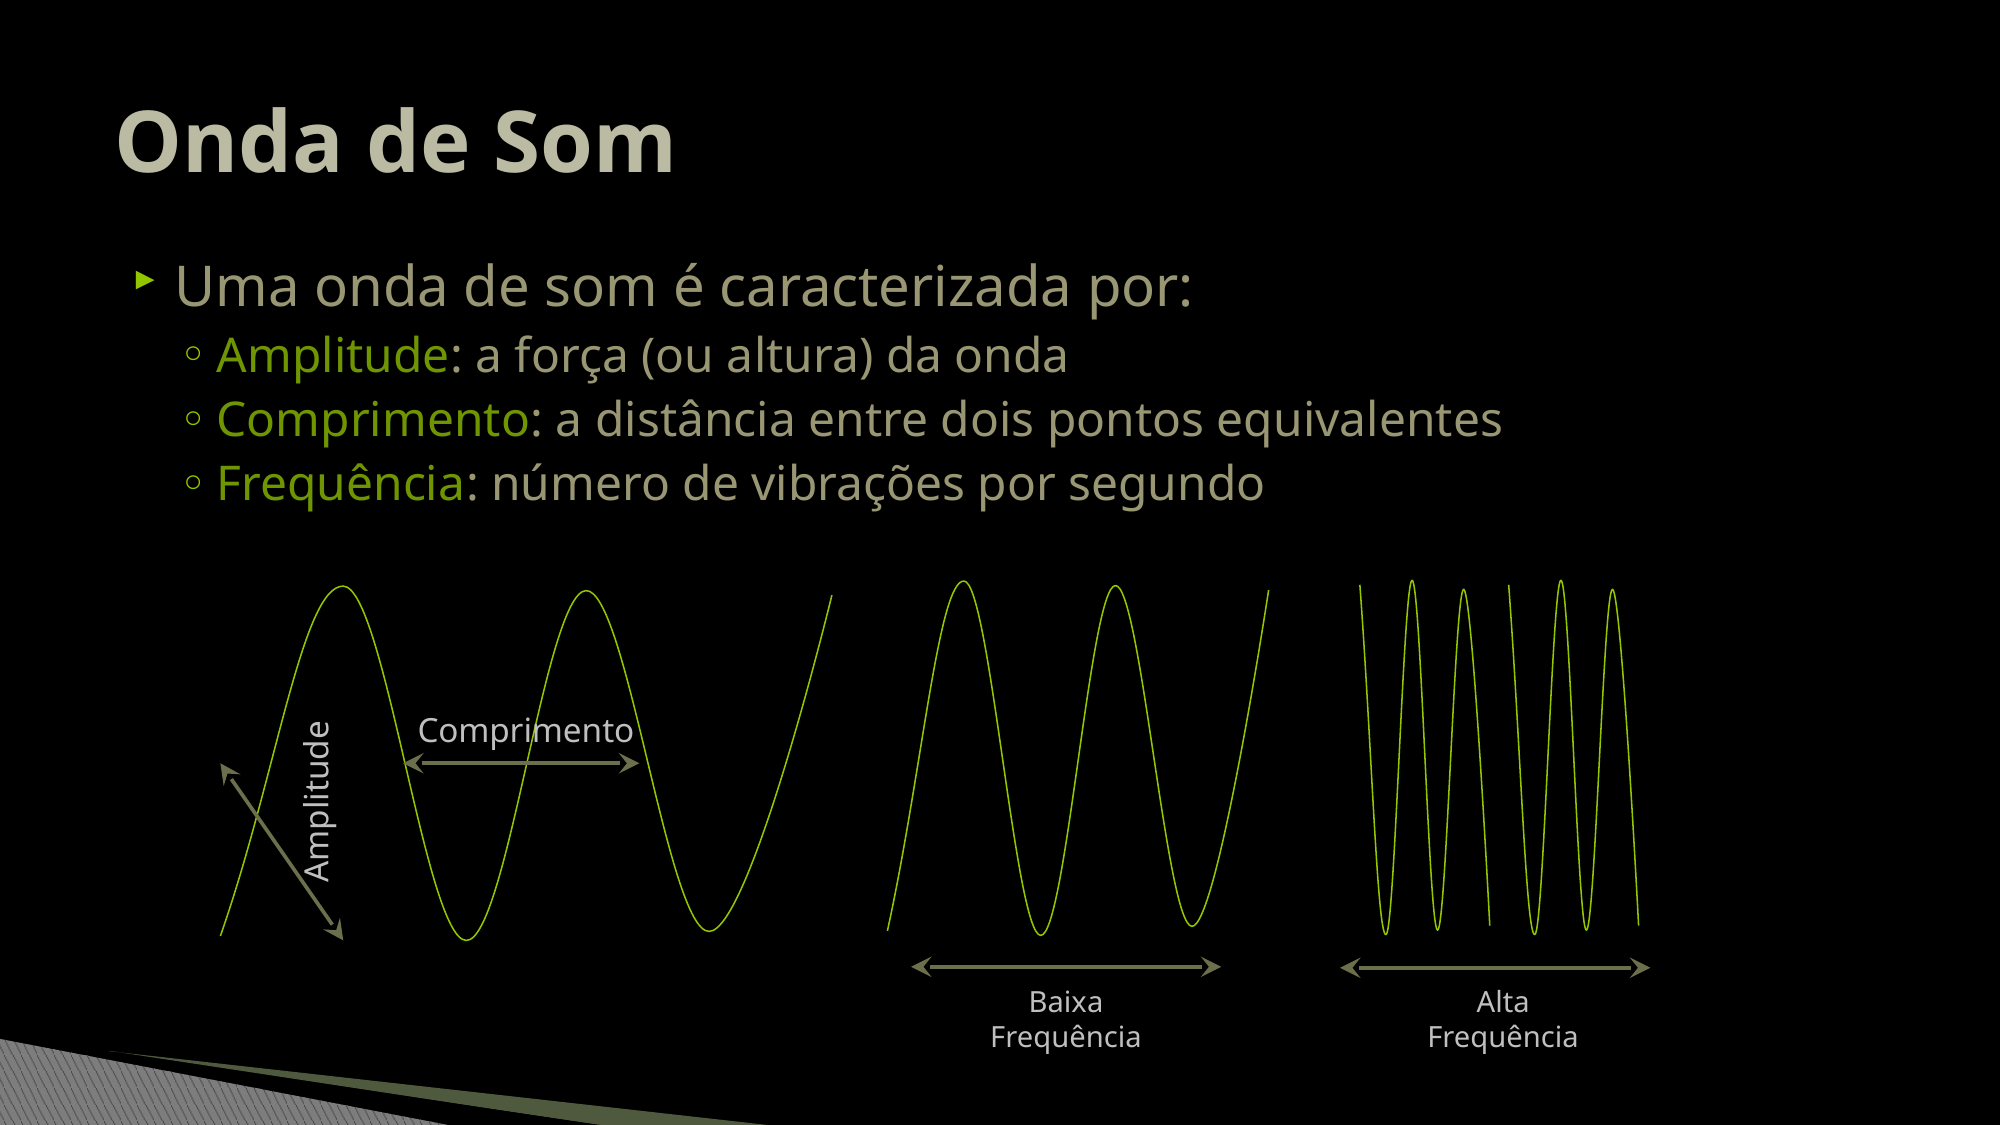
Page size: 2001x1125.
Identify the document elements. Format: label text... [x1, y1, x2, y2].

text_box [257, 585, 343, 854]
text_box Alta Frequência [1412, 980, 1594, 1061]
list Uma onda de som é caracterizada por: Amplitude: a força (ou altura) da onda Comprimento: a distância entre dois pontos equivalentes Frequência: número de vibrações por segundo [99, 243, 1900, 986]
title Onda de Som [99, 45, 1900, 233]
text_box [1359, 579, 1491, 936]
picture [0, 1038, 449, 1125]
text_box [886, 580, 1270, 937]
text_box Amplitude [287, 706, 338, 898]
text_box [641, 594, 833, 933]
text_box [1507, 579, 1640, 936]
text_box [344, 585, 525, 942]
text_box [540, 589, 634, 701]
text_box [526, 757, 542, 761]
text_box [219, 818, 289, 937]
text_box Baixa Frequência [975, 978, 1157, 1062]
text_box Comprimento [402, 701, 650, 757]
